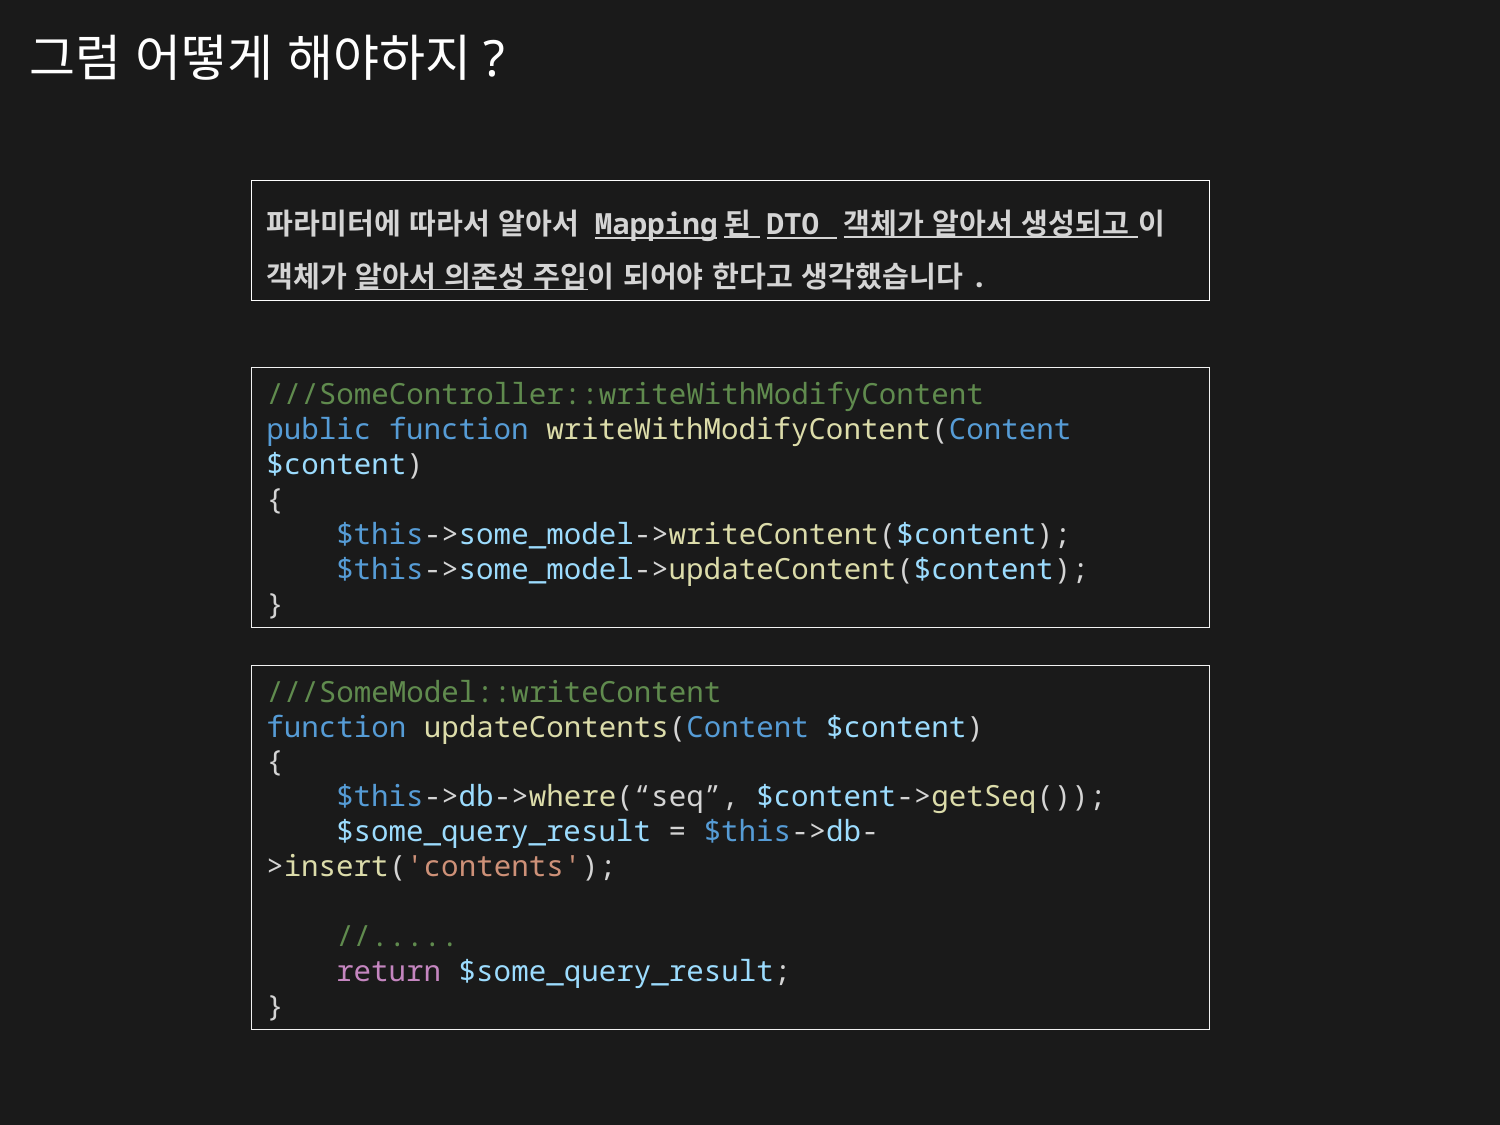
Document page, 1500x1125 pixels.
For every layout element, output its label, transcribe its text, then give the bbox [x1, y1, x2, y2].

text_box 그럼 어떻게 해야하지? [14, 19, 869, 95]
text_box ///SomeController::writeWithModifyContent public function writeWithModifyContent(Content $content) { $this->some_model->writeContent($content); $this->some_model->updateContent($content); } [251, 367, 1210, 628]
text_box 파라미터에 따라서 알아서 Mapping된 DTO 객체가 알아서 생성되고 이 객체가 알아서 의존성 주입이 되어야 한다고 생각했습니다. [251, 180, 1210, 301]
text_box ///SomeModel::writeContent function updateContents(Content $content) { $this->db->where(“seq”, $content->getSeq()); $some_query_result = $this->db->insert('contents'); //..... return $some_query_result; } [251, 665, 1210, 1030]
